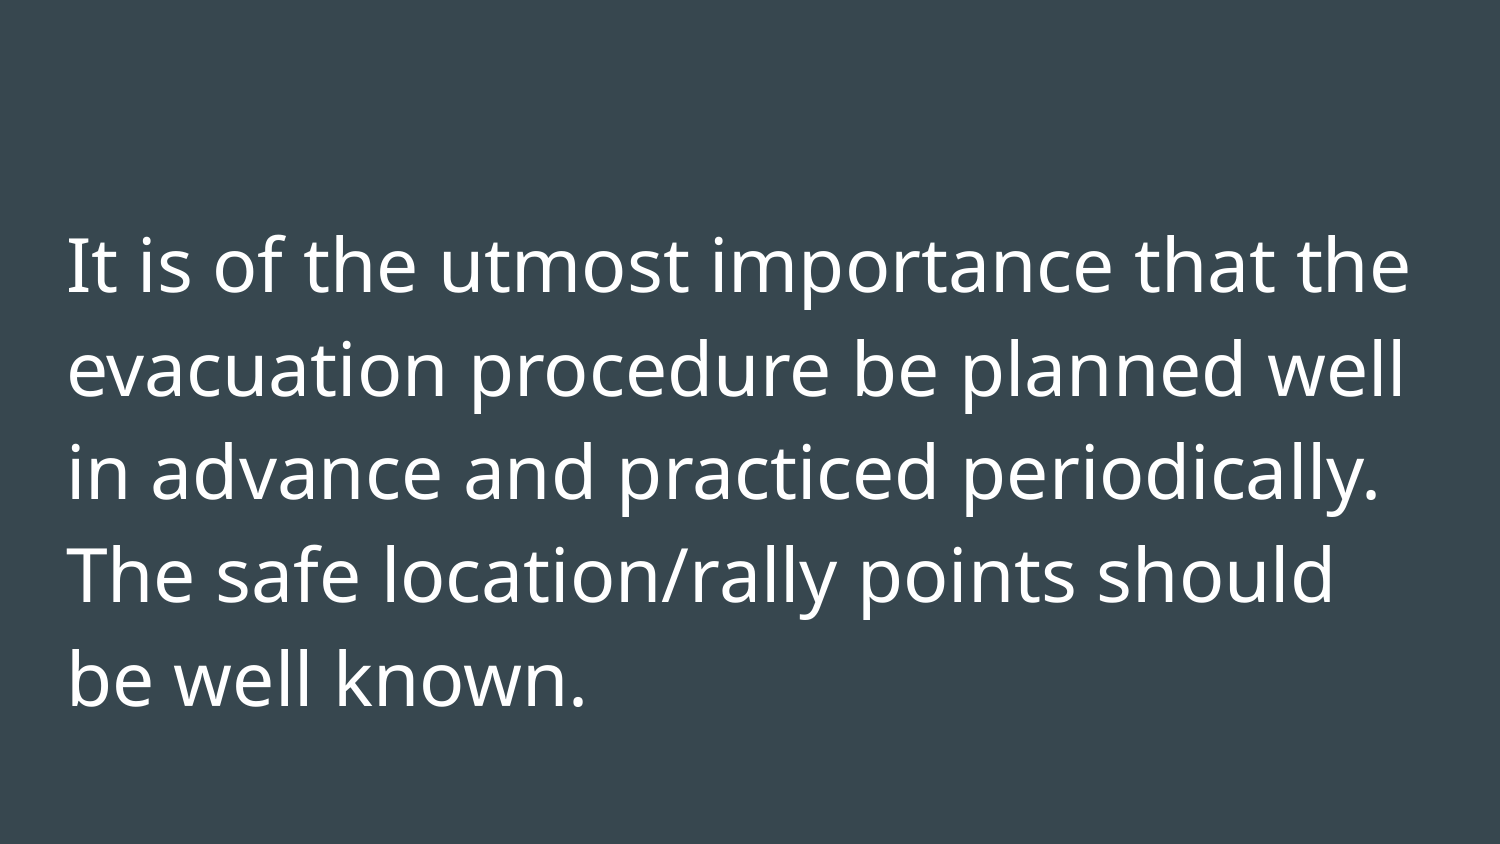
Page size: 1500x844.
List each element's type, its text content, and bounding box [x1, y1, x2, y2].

list It is of the utmost importance that the evacuation procedure be planned well in advance and practiced periodically. The safe location/rally points should be well known. [51, 189, 1449, 750]
